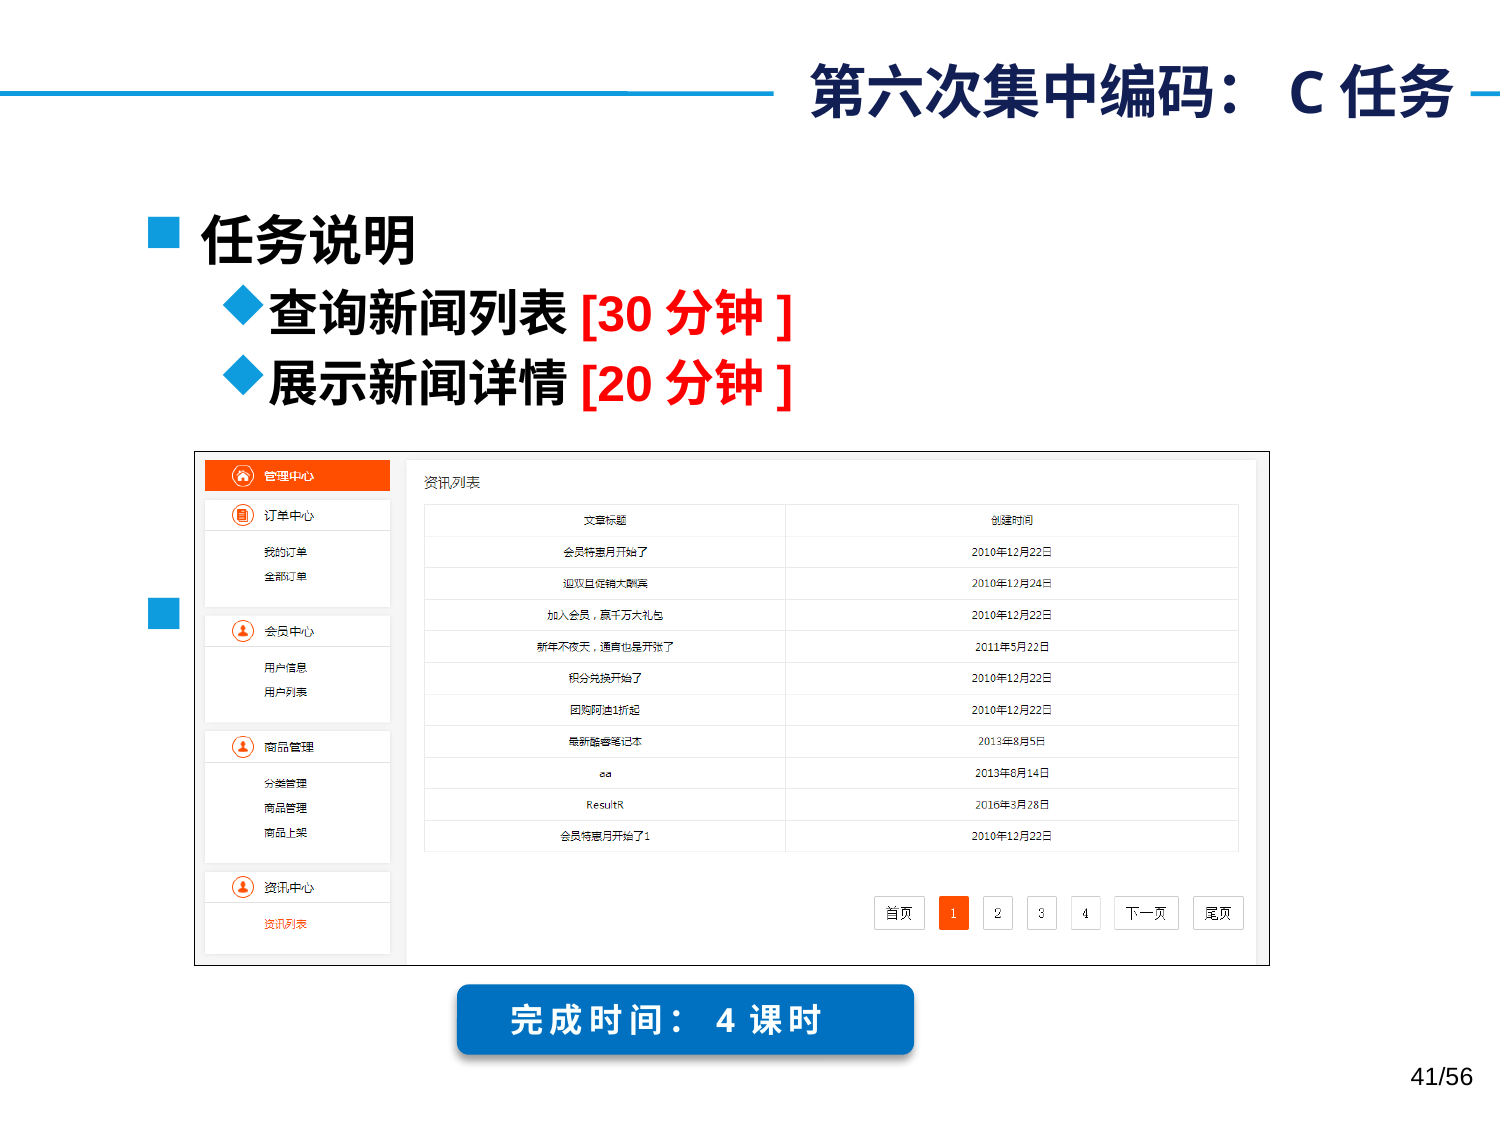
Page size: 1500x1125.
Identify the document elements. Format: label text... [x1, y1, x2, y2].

title 第六次集中编码：C任务 [773, 46, 1471, 133]
list 任务说明 查询新闻列表[30分钟] 展示新闻详情[20分钟] 阶段检查 功能检查 新增的新闻标题或内容是否可以为空 新增一条新闻后，新闻显示结果是否正确 新闻是否可以修改内容为空或标题为空 [128, 199, 1383, 1043]
picture [194, 451, 1270, 966]
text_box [456, 984, 915, 1055]
slide_number 41/56 [1138, 1053, 1489, 1114]
